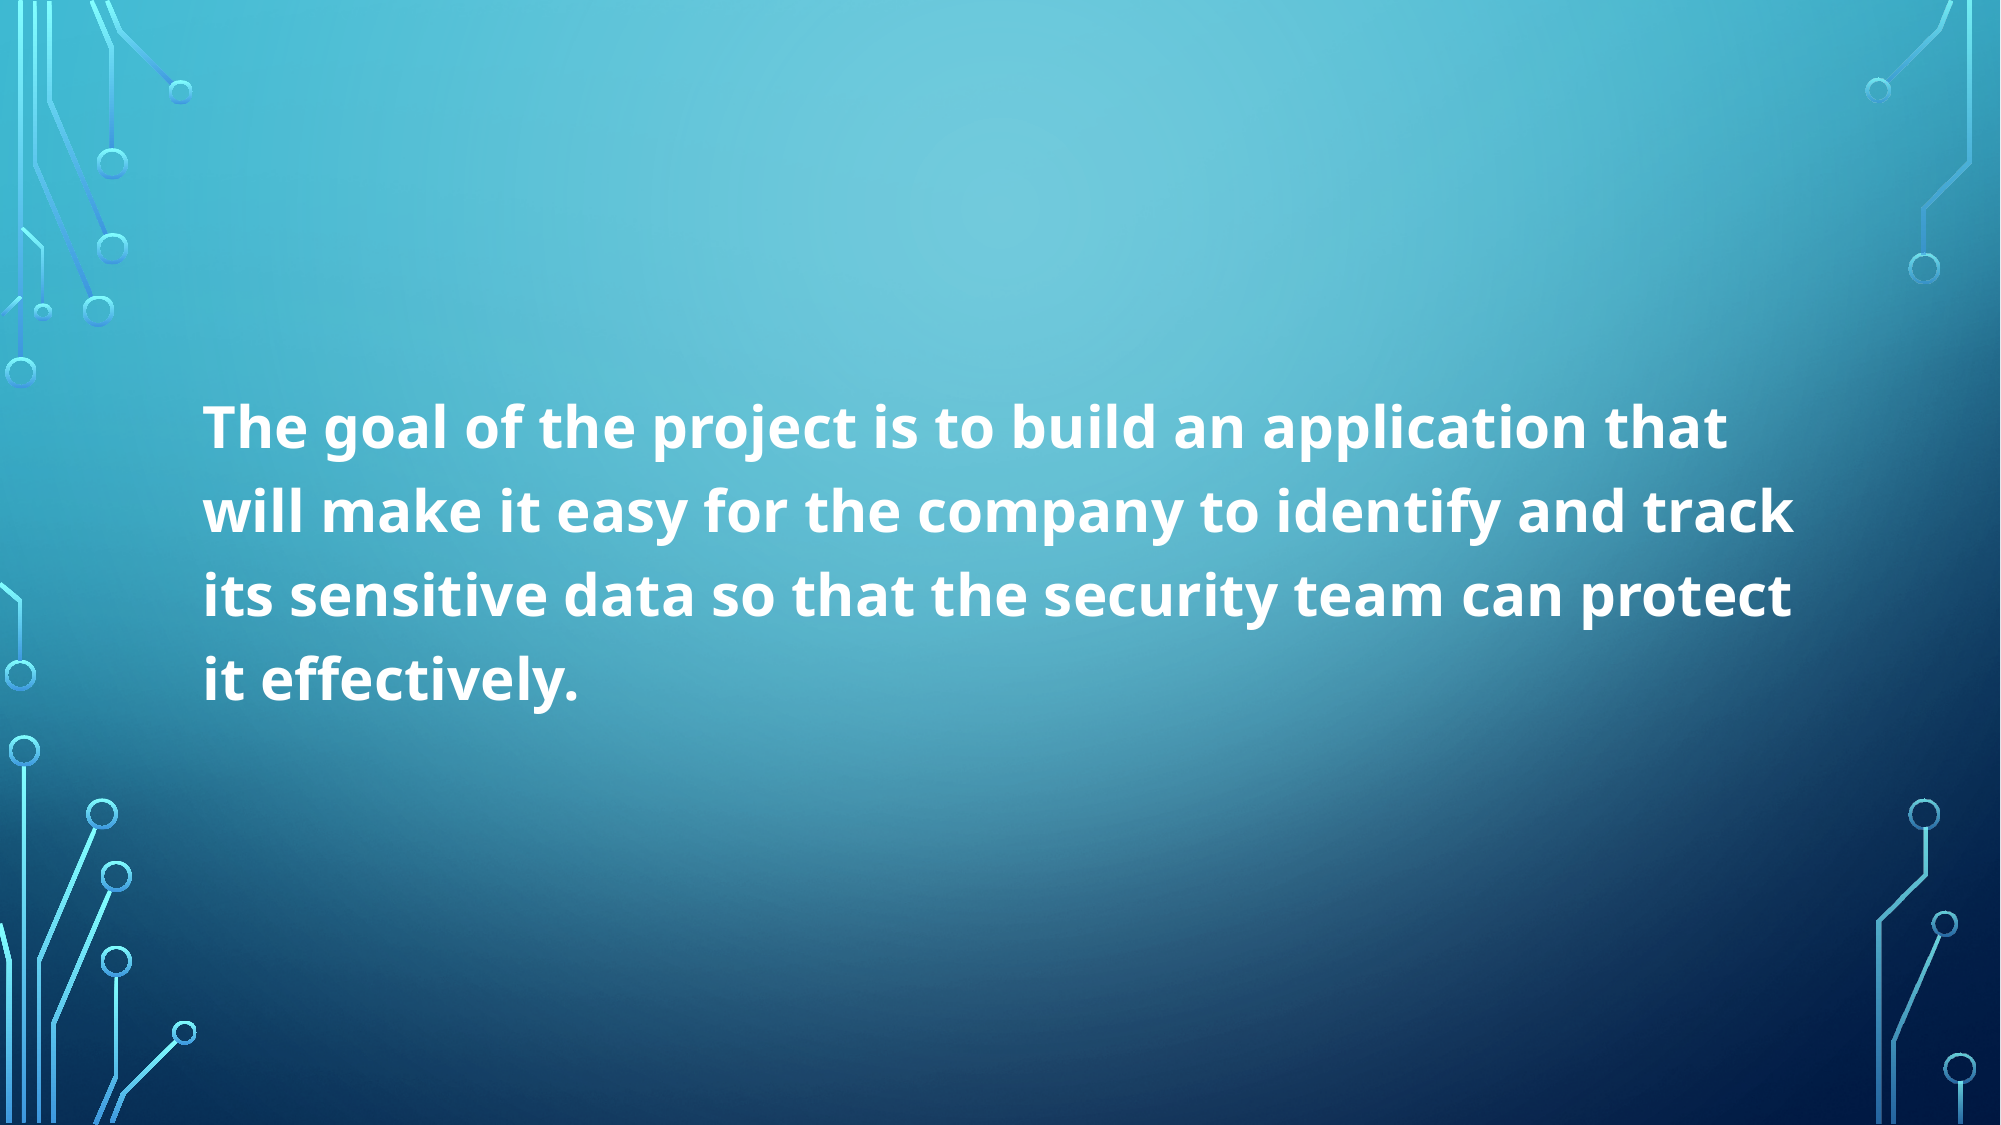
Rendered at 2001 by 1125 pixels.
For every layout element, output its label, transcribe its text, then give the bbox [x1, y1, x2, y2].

list The goal of the project is to build an application that will make it easy for the company to identify and track its sensitive data so that the security team can protect it effectively. [187, 369, 1813, 950]
